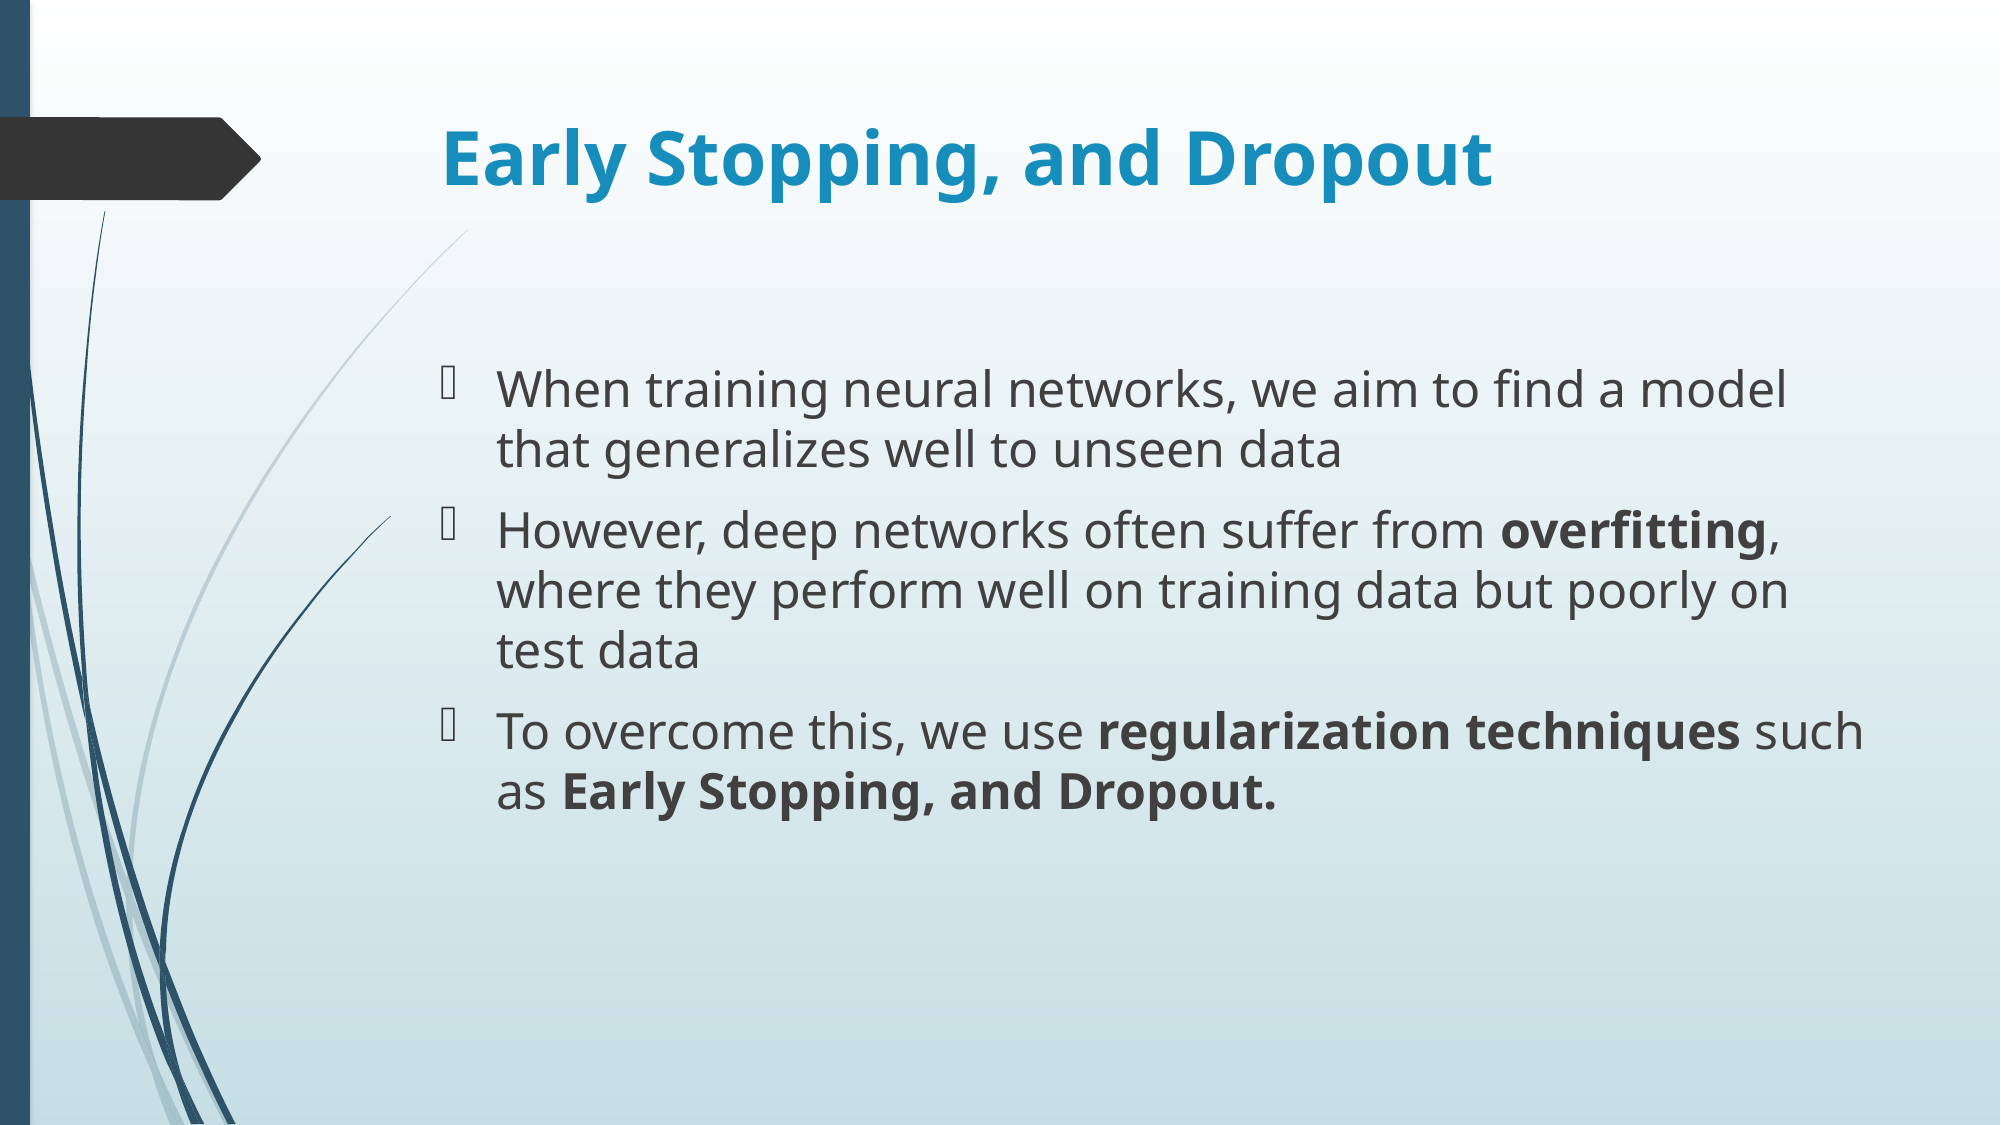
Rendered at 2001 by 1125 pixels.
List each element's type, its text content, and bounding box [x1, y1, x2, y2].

list When training neural networks, we aim to find a model that generalizes well to unseen data However, deep networks often suffer from overfitting, where they perform well on training data but poorly on test data To overcome this, we use regularization techniques such as Early Stopping, and Dropout. [424, 350, 1888, 970]
title Early Stopping, and Dropout [425, 102, 1888, 313]
